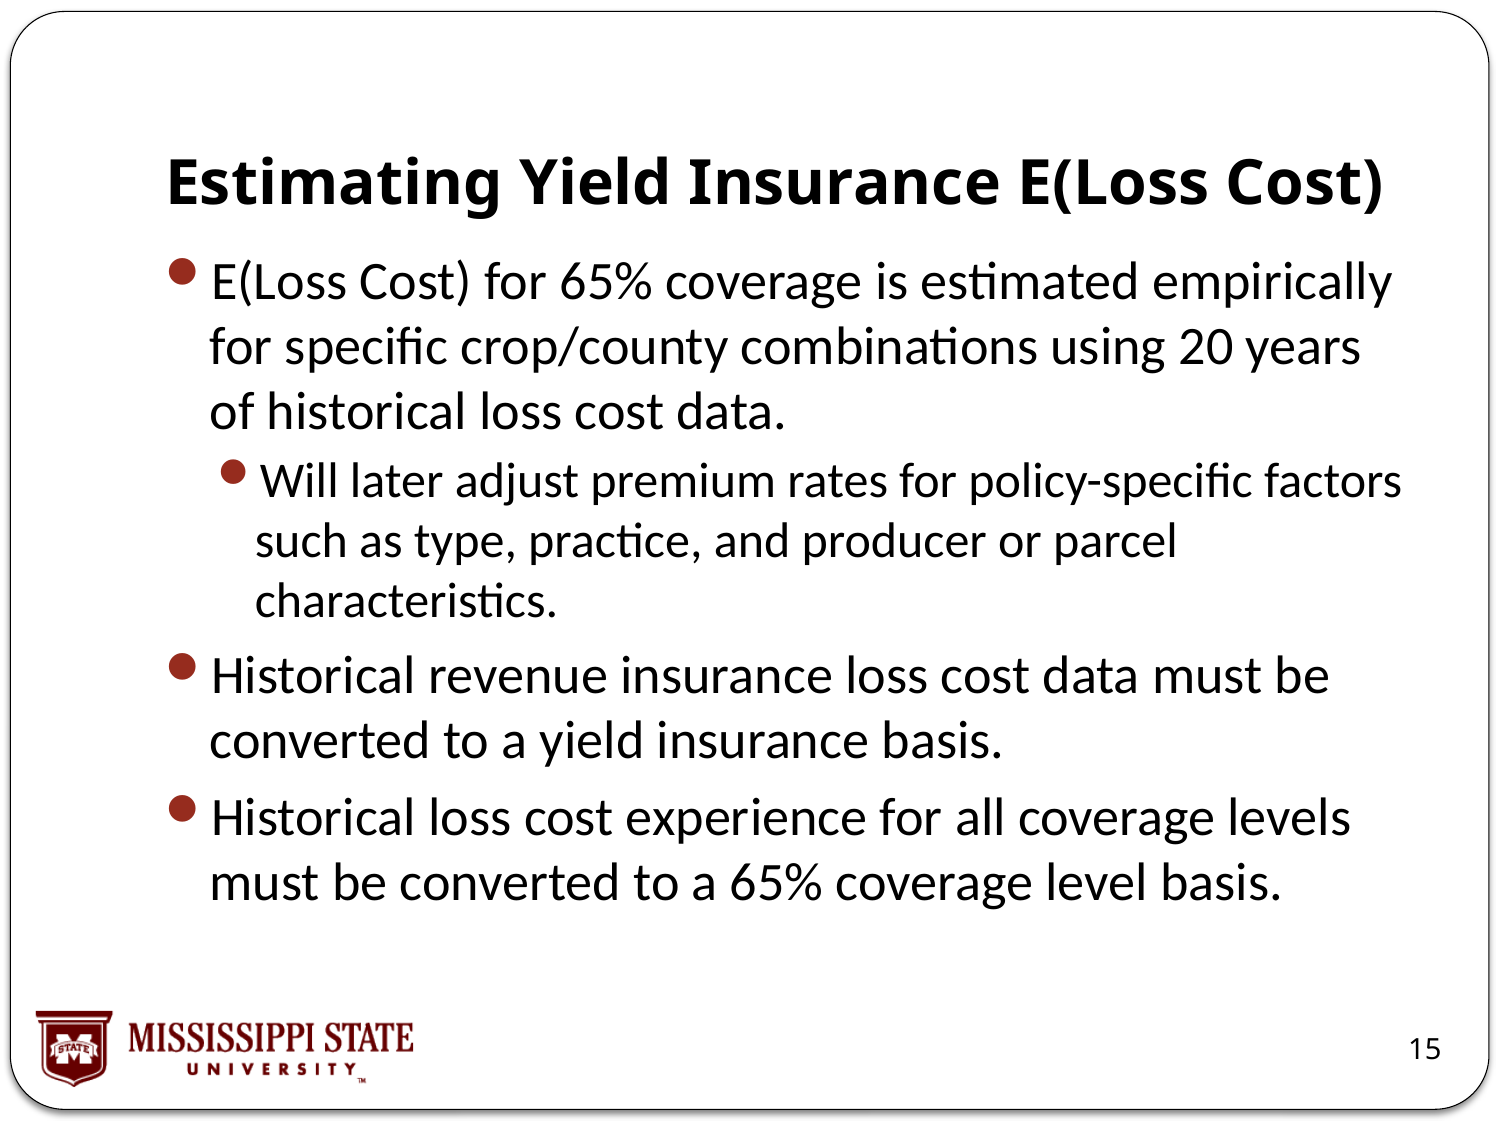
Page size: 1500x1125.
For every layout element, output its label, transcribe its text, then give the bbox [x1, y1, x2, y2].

slide_number 15 [1386, 1011, 1464, 1089]
list E(Loss Cost) for 65% coverage is estimated empirically for specific crop/county combinations using 20 years of historical loss cost data. Will later adjust premium rates for policy-specific factors such as type, practice, and producer or parcel characteristics. Historical revenue insurance loss cost data must be converted to a yield insurance basis. Historical loss cost experience for all coverage levels must be converted to a 65% coverage level basis. [150, 237, 1425, 988]
title Estimating Yield Insurance E(Loss Cost) [150, 45, 1425, 233]
picture [24, 999, 425, 1099]
